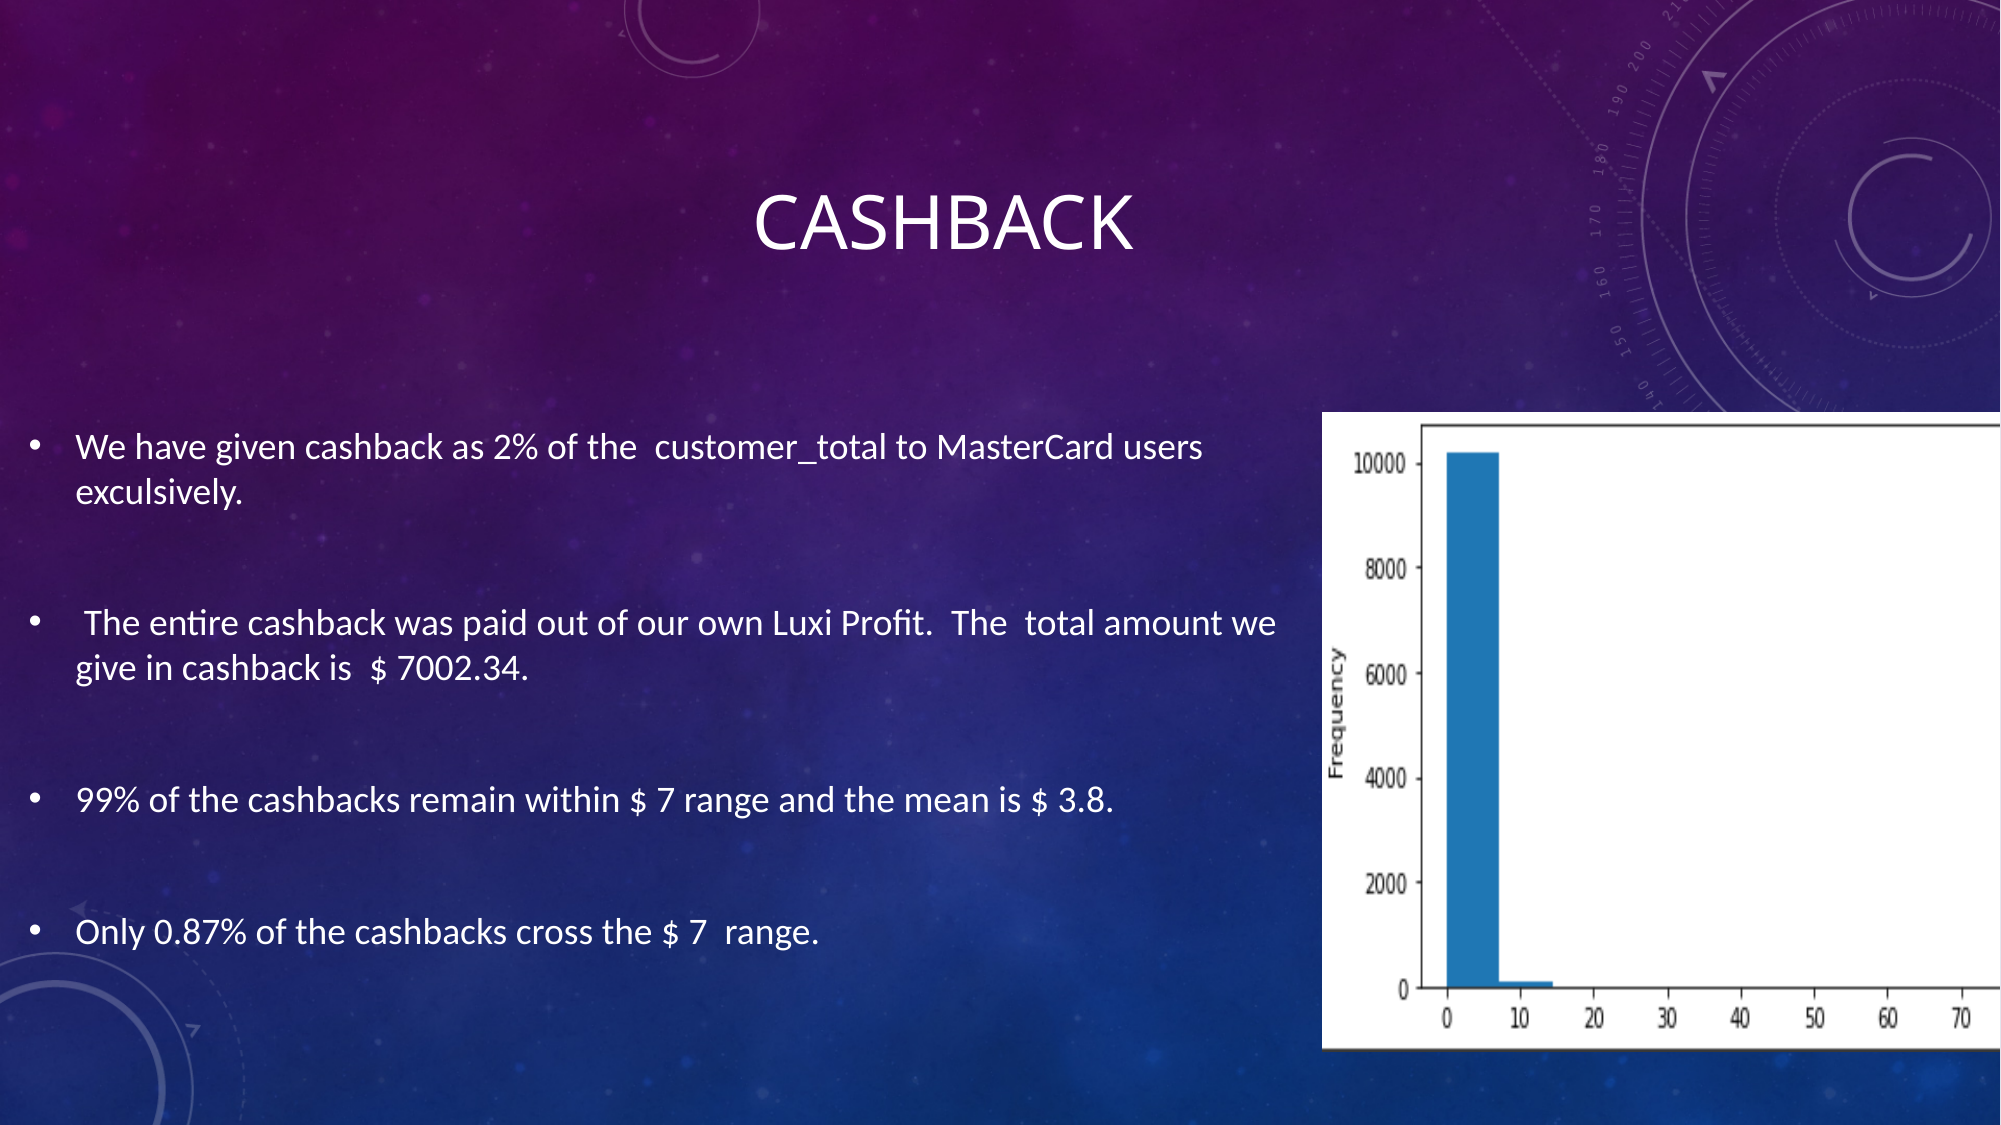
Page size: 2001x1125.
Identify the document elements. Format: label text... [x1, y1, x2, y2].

title CASHBACK [112, 99, 1775, 339]
picture [0, 0, 2001, 1125]
list We have given cashback as 2% of the customer_total to MasterCard users exculsively. The entire cashback was paid out of our own Luxi Profit. The total amount we give in cashback is $ 7002.34. 99% of the cashbacks remain within $ 7 range and the mean is $ 3.8. Only 0.87% of the cashbacks cross the $ 7 range. [13, 453, 1299, 1052]
